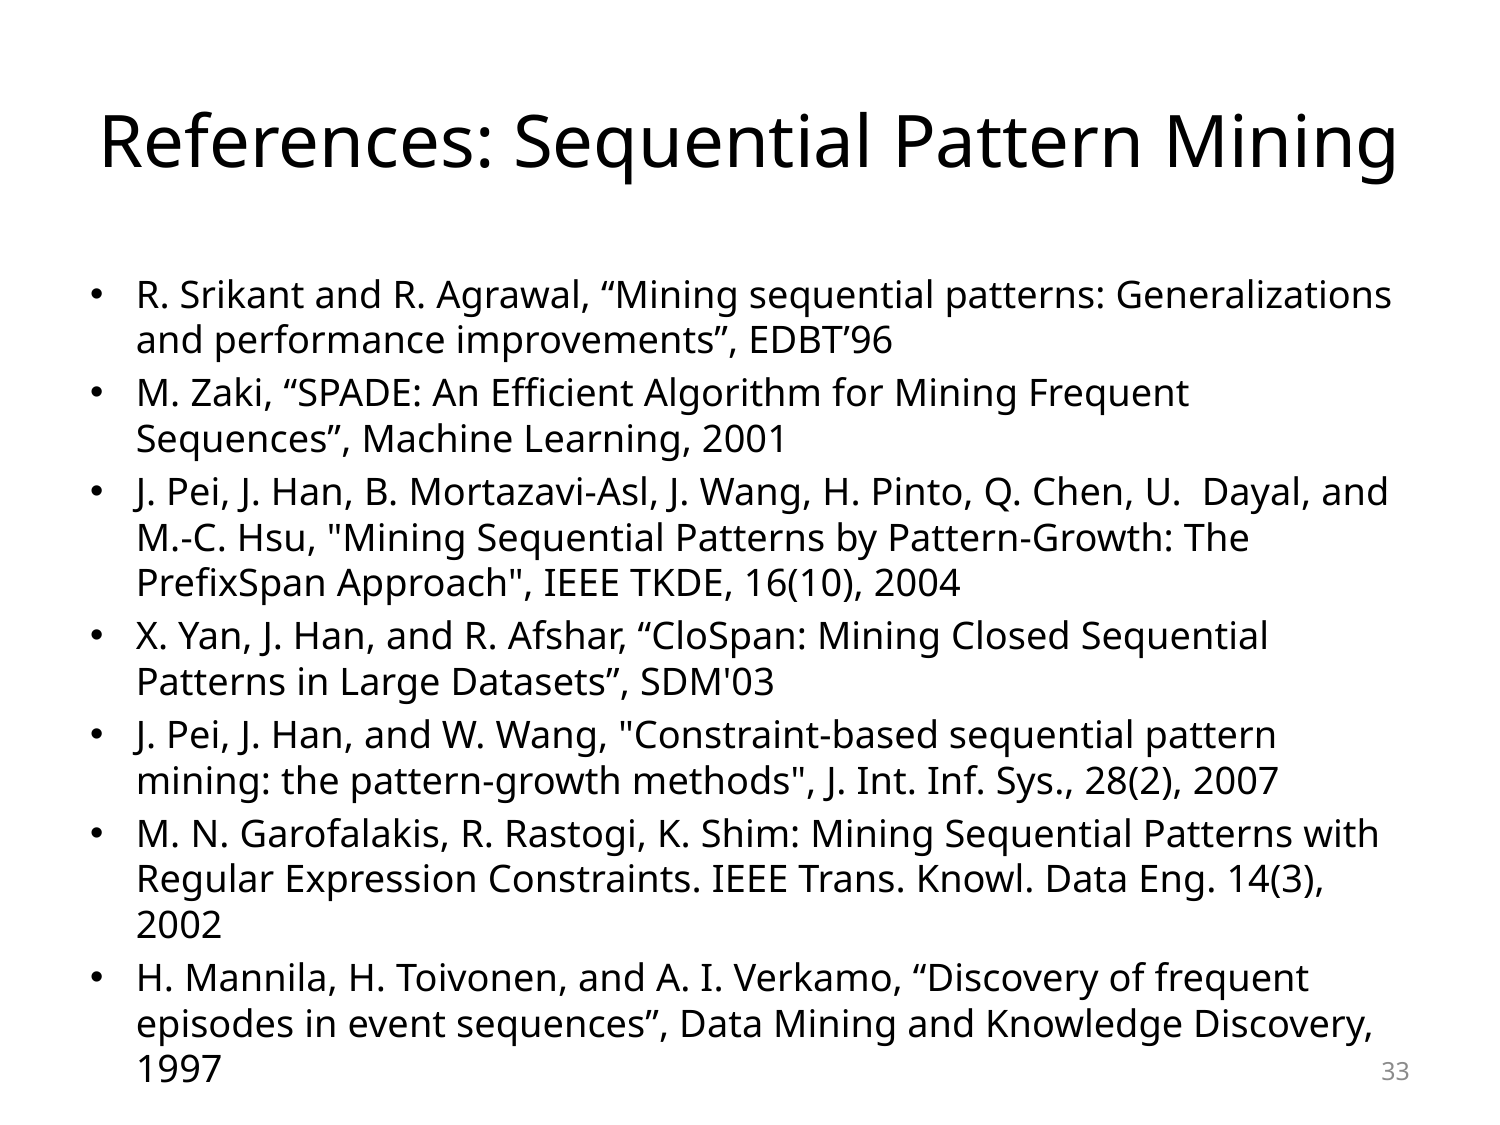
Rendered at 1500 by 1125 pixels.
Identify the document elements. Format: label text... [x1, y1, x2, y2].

slide_number 33 [1074, 1042, 1425, 1103]
title References: Sequential Pattern Mining [75, 45, 1425, 233]
list R. Srikant and R. Agrawal, “Mining sequential patterns: Generalizations and performance improvements”, EDBT’96 M. Zaki, “SPADE: An Efficient Algorithm for Mining Frequent Sequences”, Machine Learning, 2001 J. Pei, J. Han, B. Mortazavi-Asl, J. Wang, H. Pinto, Q. Chen, U. Dayal, and M.-C. Hsu, "Mining Sequential Patterns by Pattern-Growth: The PrefixSpan Approach", IEEE TKDE, 16(10), 2004 X. Yan, J. Han, and R. Afshar, “CloSpan: Mining Closed Sequential Patterns in Large Datasets”, SDM'03 J. Pei, J. Han, and W. Wang, "Constraint-based sequential pattern mining: the pattern-growth methods", J. Int. Inf. Sys., 28(2), 2007 M. N. Garofalakis, R. Rastogi, K. Shim: Mining Sequential Patterns with Regular Expression Constraints. IEEE Trans. Knowl. Data Eng. 14(3), 2002 H. Mannila, H. Toivonen, and A. I. Verkamo, “Discovery of frequent episodes in event sequences”, Data Mining and Knowledge Discovery, 1997 [75, 262, 1425, 1103]
